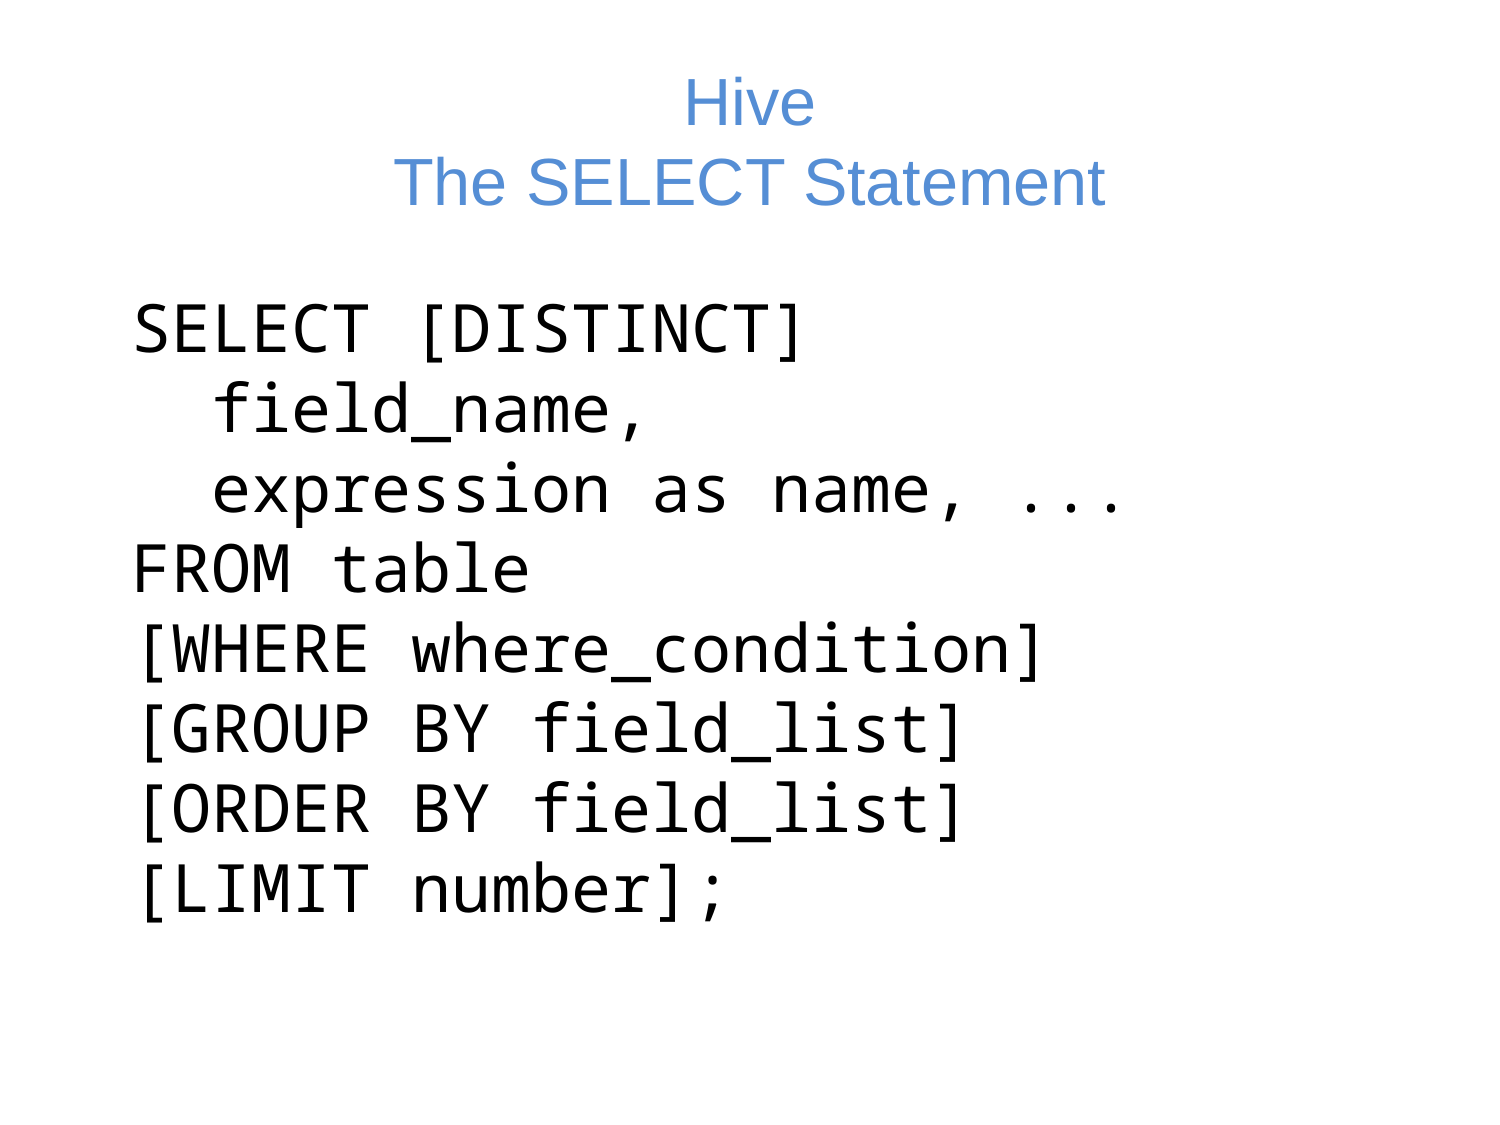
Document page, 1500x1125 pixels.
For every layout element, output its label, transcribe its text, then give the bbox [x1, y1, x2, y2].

title Hive The SELECT Statement [75, 45, 1425, 233]
text_box SELECT [DISTINCT] field_name, expression as name, ... FROM table [WHERE where_condition] [GROUP BY field_list] [ORDER BY field_list] [LIMIT number]; [116, 278, 1300, 1013]
